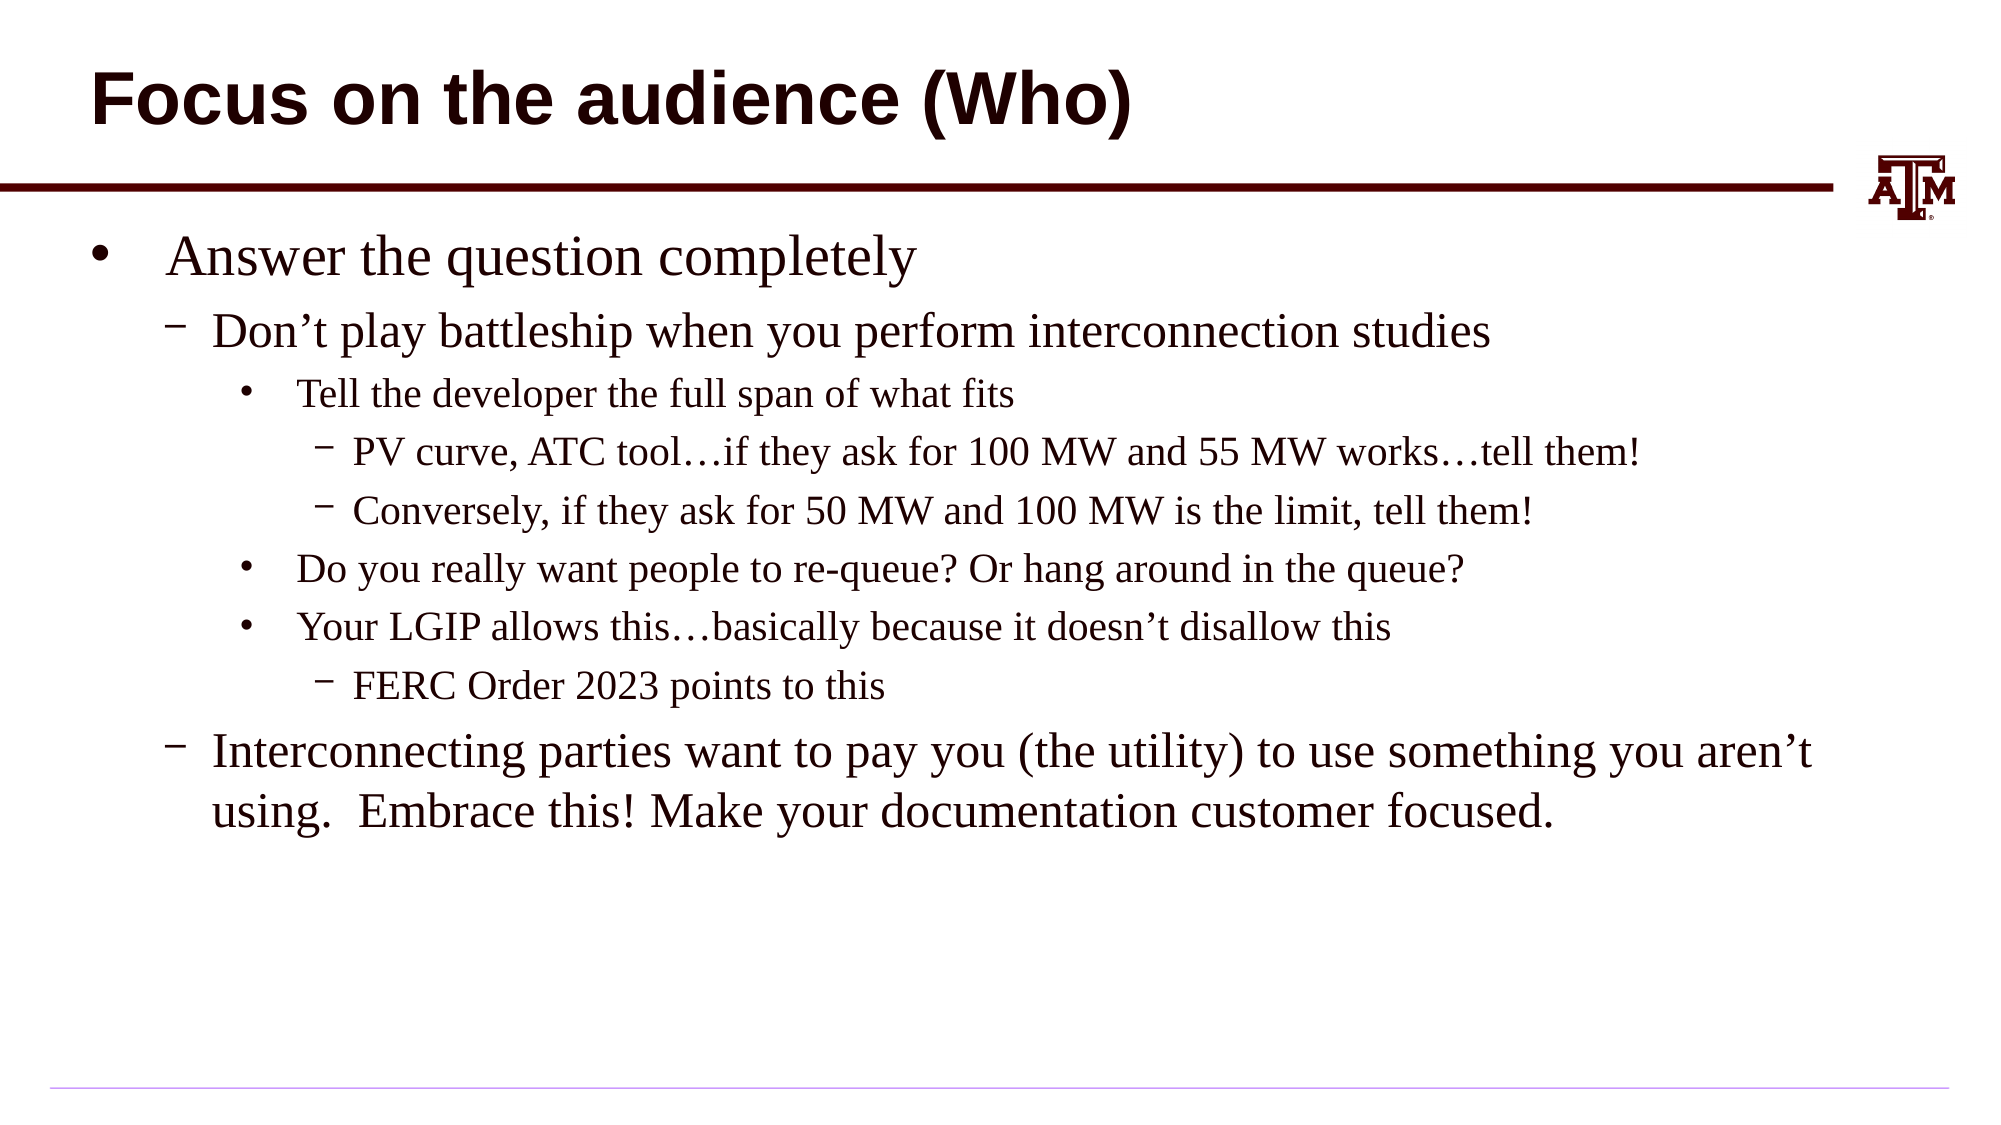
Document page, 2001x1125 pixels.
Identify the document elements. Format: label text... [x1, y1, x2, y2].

list Answer the question completely Don’t play battleship when you perform interconnection studies Tell the developer the full span of what fits PV curve, ATC tool…if they ask for 100 MW and 55 MW works…tell them! Conversely, if they ask for 50 MW and 100 MW is the limit, tell them! Do you really want people to re-queue? Or hang around in the queue? Your LGIP allows this…basically because it doesn’t disallow this FERC Order 2023 points to this Interconnecting parties want to pay you (the utility) to use something you aren’t using. Embrace this! Make your documentation customer focused. [74, 209, 1929, 1063]
picture [1856, 137, 1967, 238]
title Focus on the audience (Who) [74, 12, 1909, 188]
